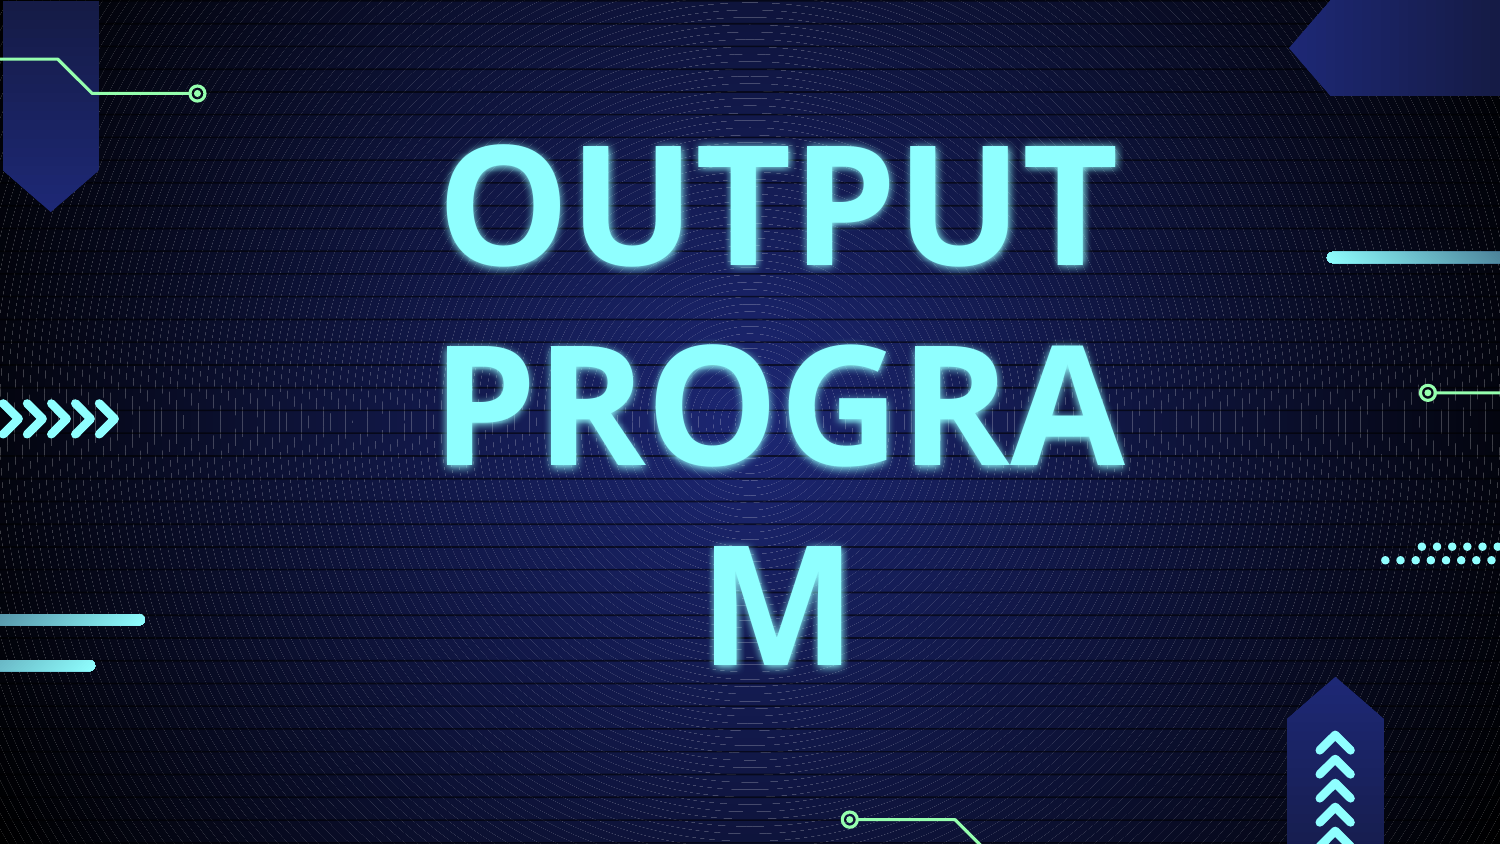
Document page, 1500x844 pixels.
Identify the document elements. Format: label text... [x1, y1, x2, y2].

title OUTPUT PROGRAM [374, 171, 1183, 627]
